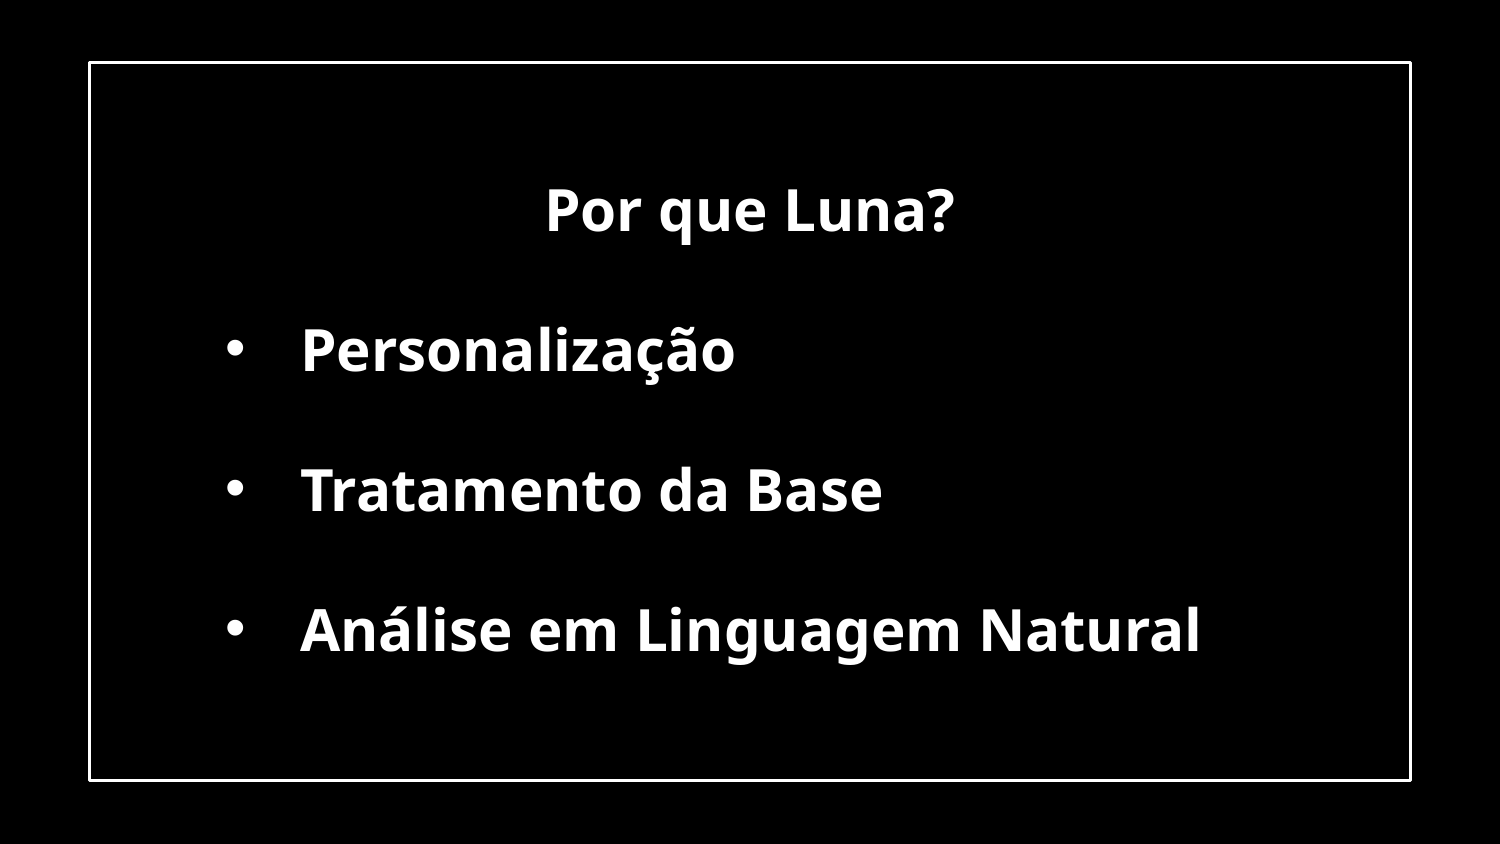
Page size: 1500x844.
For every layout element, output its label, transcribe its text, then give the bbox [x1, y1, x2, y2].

text_box Por que Luna? Personalização Tratamento da Base Análise em Linguagem Natural [210, 157, 1290, 686]
